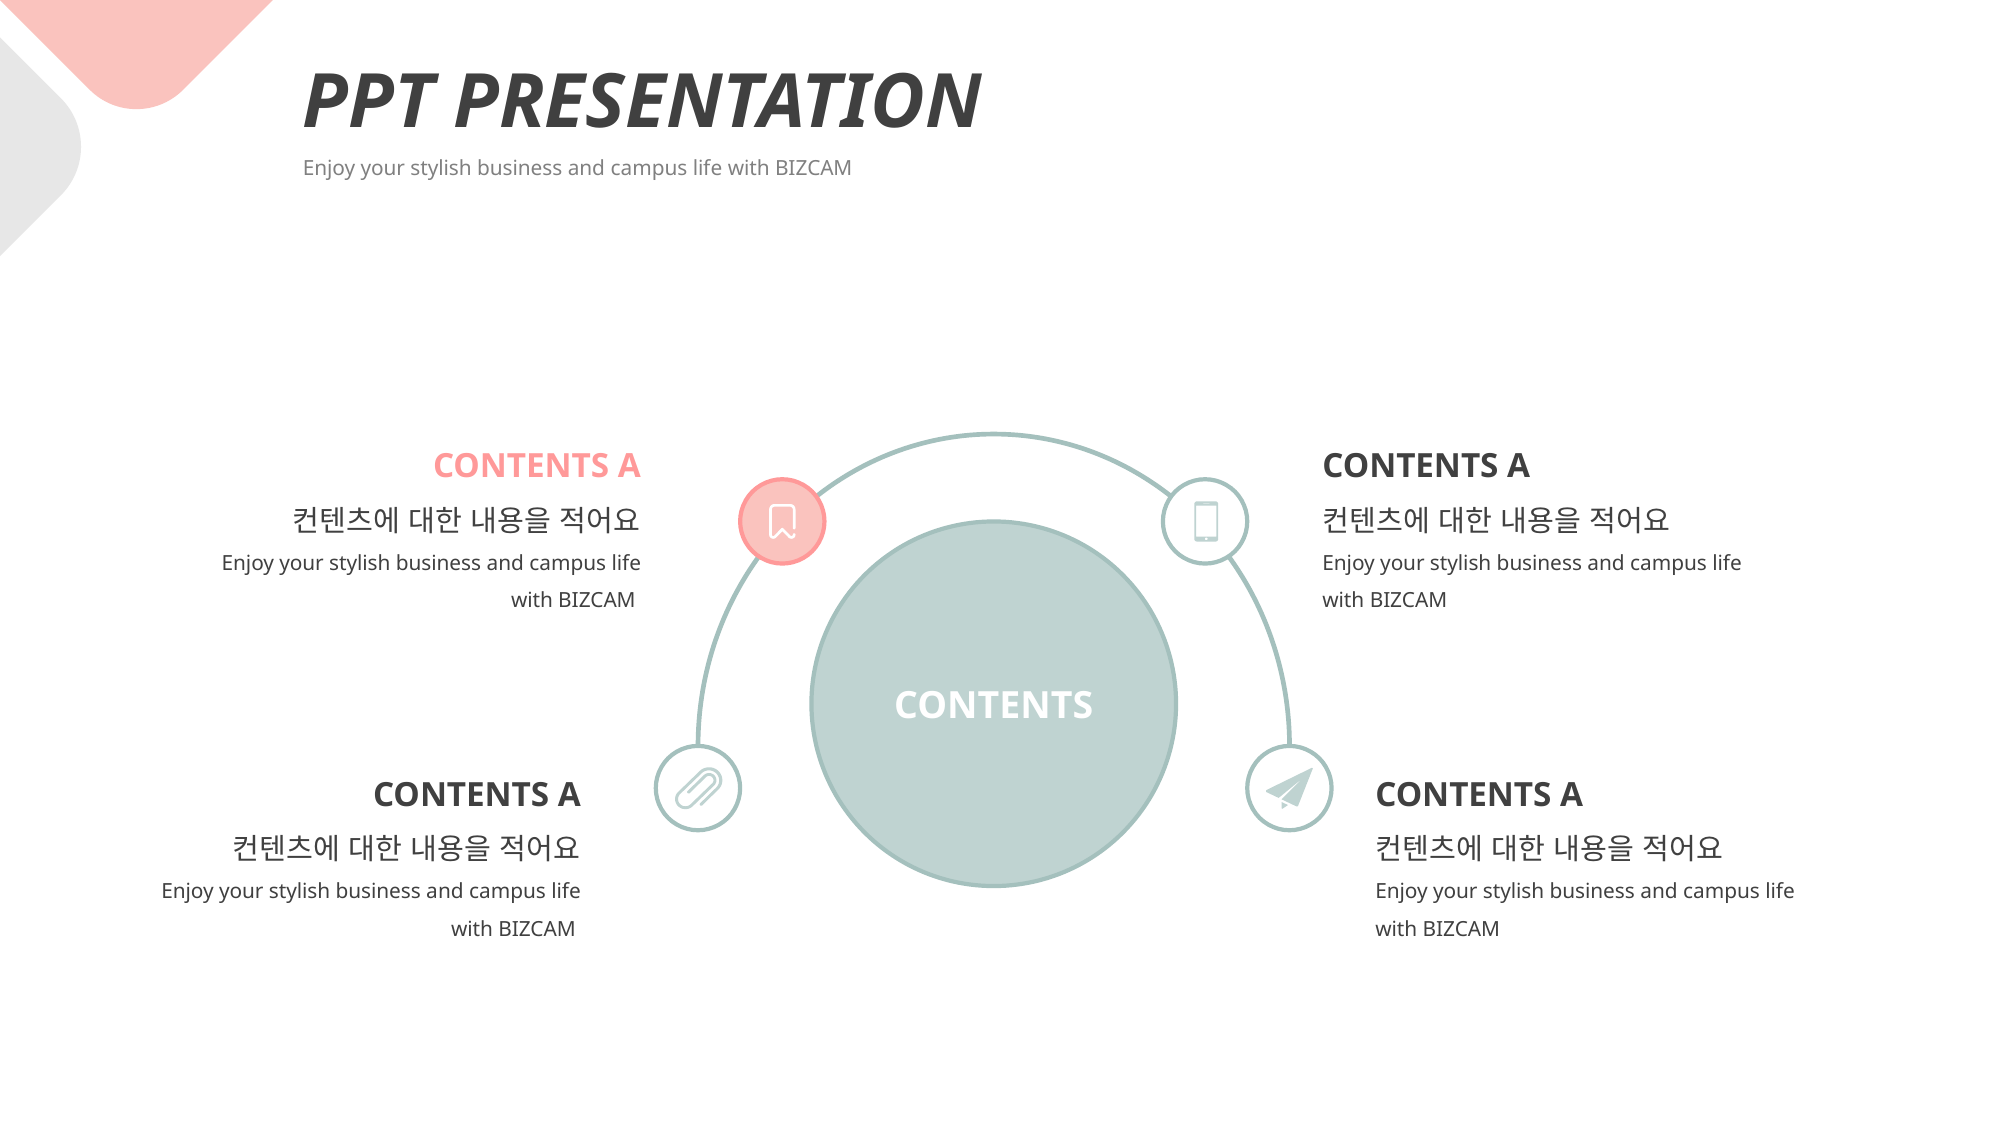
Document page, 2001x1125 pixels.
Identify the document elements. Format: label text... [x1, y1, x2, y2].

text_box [0, 0, 233, 225]
text_box CONTENTS A 컨텐츠에 대한 내용을 적어요 Enjoy your stylish business and campus life with BIZCAM [172, 417, 656, 620]
text_box CONTENTS [815, 746, 1173, 888]
text_box CONTENTS A 컨텐츠에 대한 내용을 적어요 Enjoy your stylish business and campus life with BIZCAM [1360, 745, 1845, 948]
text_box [740, 479, 825, 564]
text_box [1162, 479, 1248, 564]
text_box [697, 433, 1291, 746]
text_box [1247, 745, 1332, 831]
text_box PPT PRESENTATION Enjoy your stylish business and campus life with BIZCAM [288, 0, 1453, 188]
text_box CONTENTS A 컨텐츠에 대한 내용을 적어요 Enjoy your stylish business and campus life with BIZCAM [1307, 417, 1792, 620]
text_box CONTENTS A 컨텐츠에 대한 내용을 적어요 Enjoy your stylish business and campus life with BIZCAM [111, 745, 596, 948]
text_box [655, 745, 741, 831]
